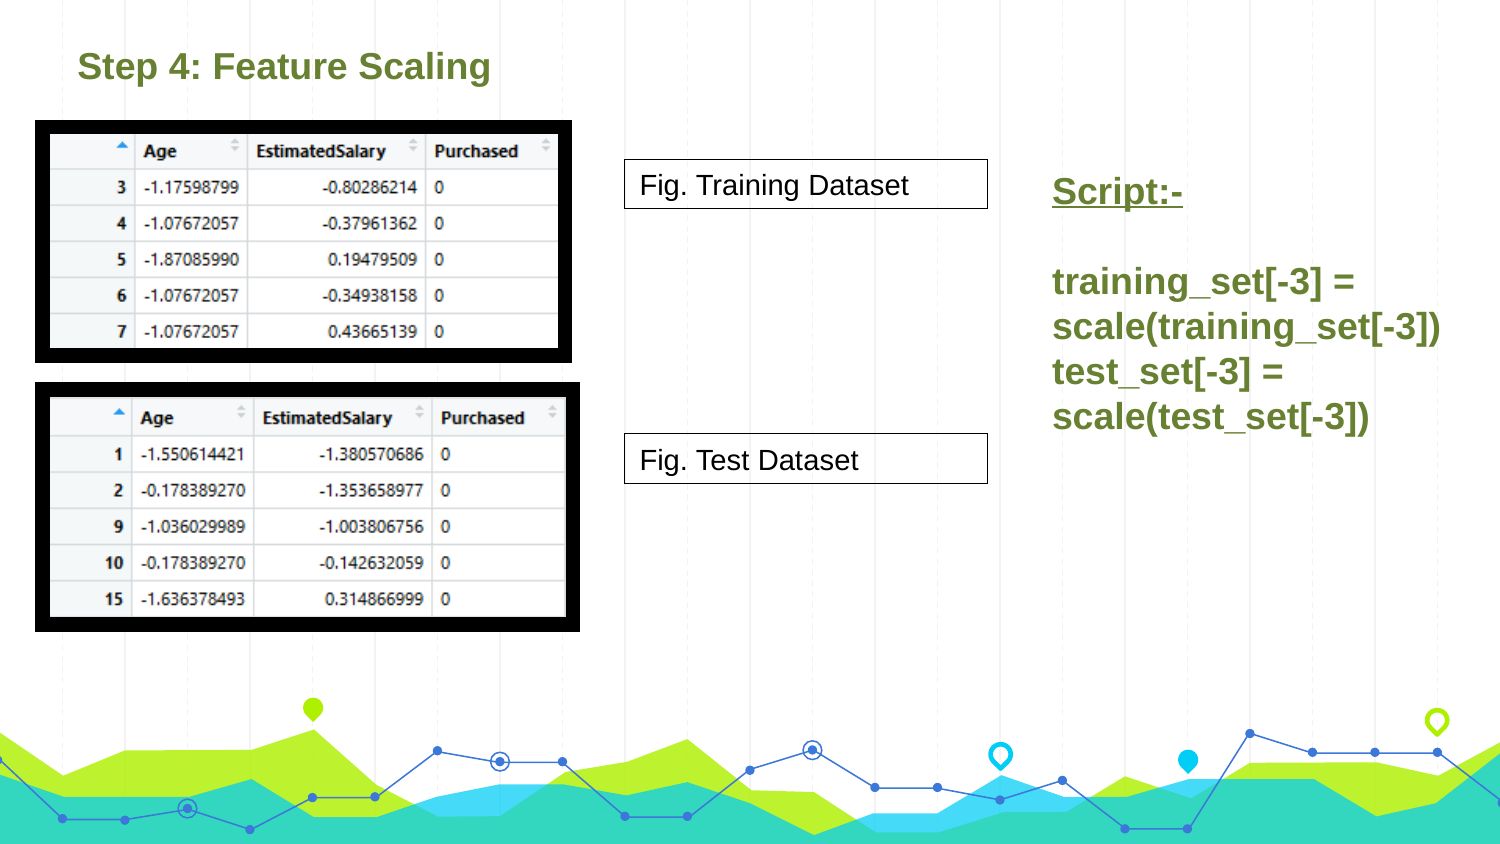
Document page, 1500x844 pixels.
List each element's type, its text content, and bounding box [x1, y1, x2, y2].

text_box Step 4: Feature Scaling [62, 34, 1300, 95]
text_box Fig. Training Dataset [624, 159, 988, 209]
picture [49, 396, 566, 618]
picture [49, 134, 559, 349]
text_box Fig. Test Dataset [624, 433, 988, 484]
text_box Script:- training_set[-3] = scale(training_set[-3]) test_set[-3] = scale(test_set[-3]) [1037, 159, 1475, 445]
